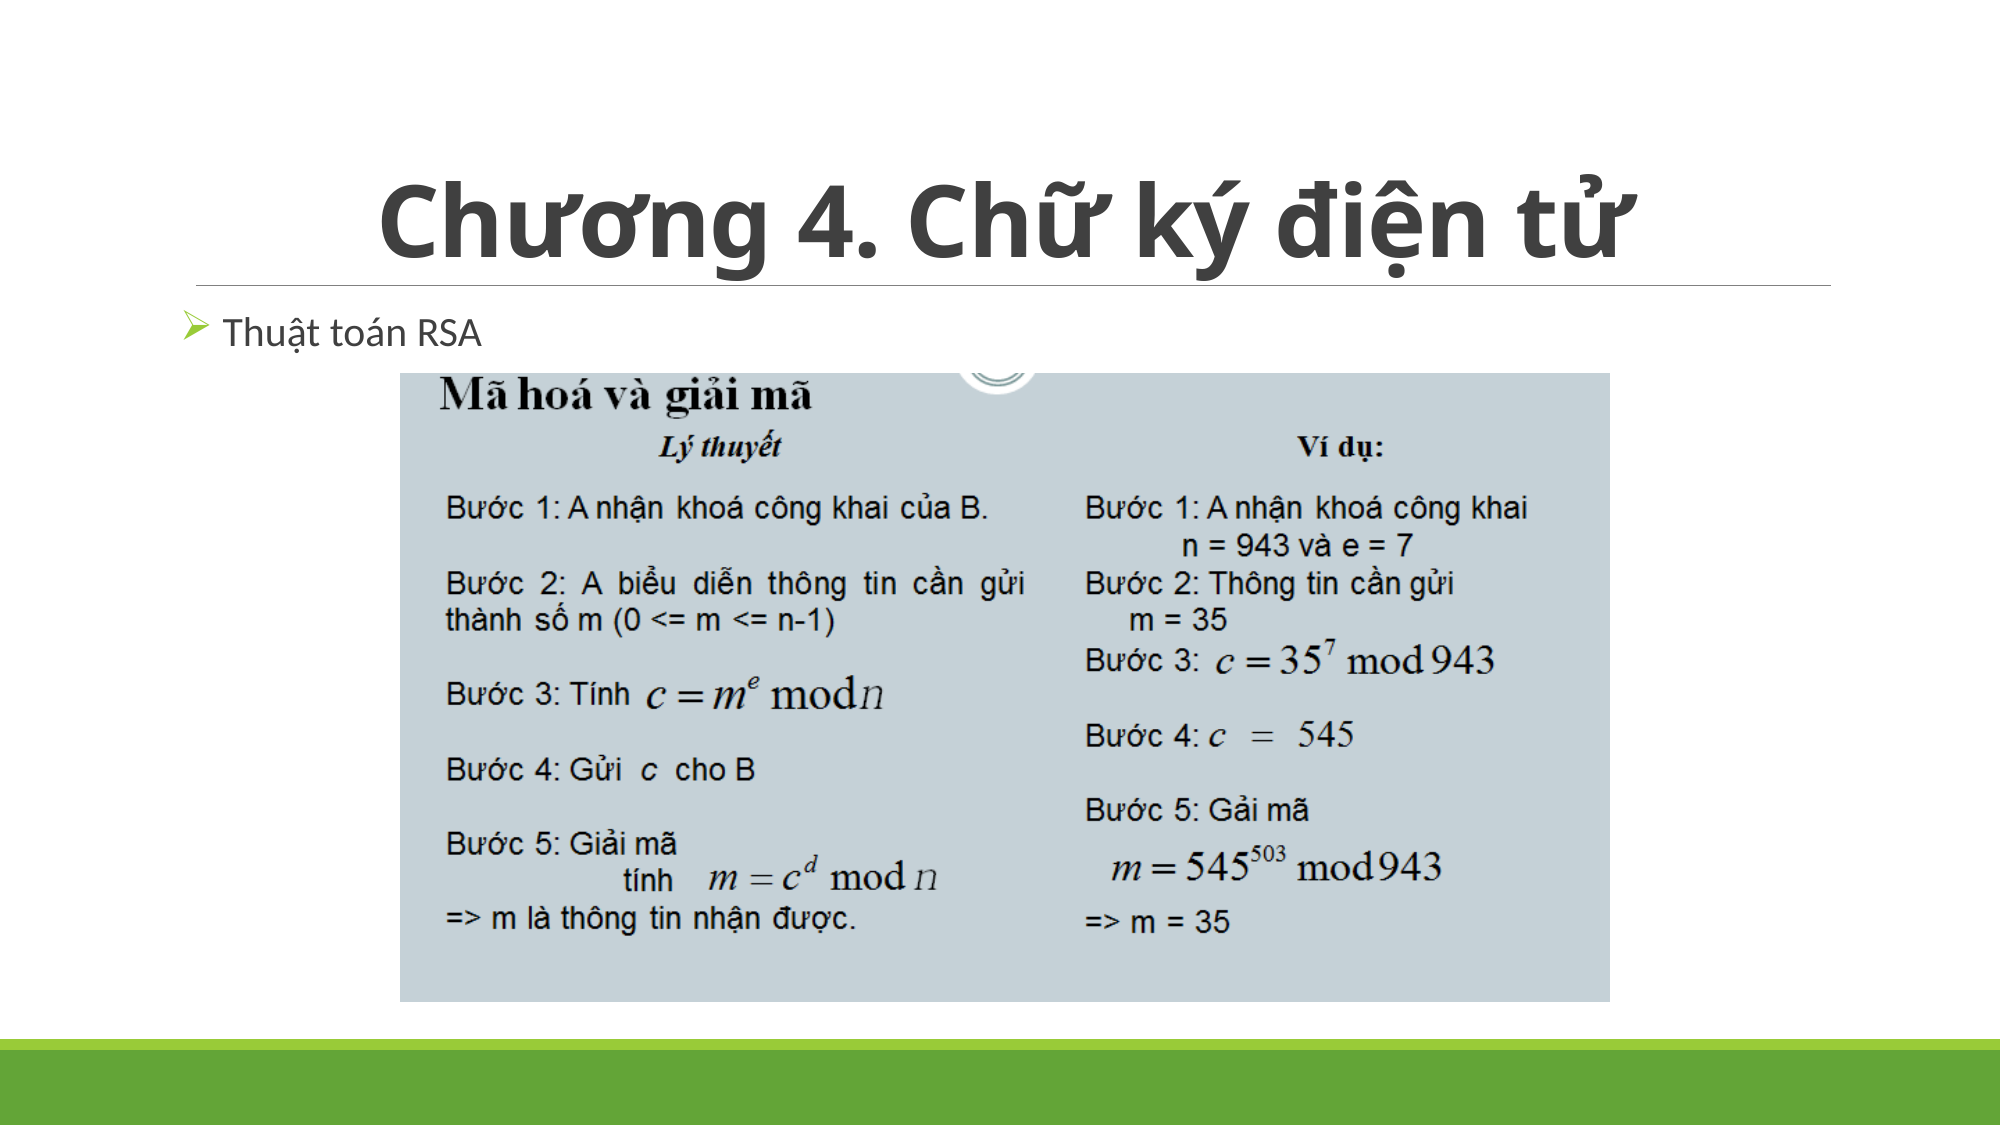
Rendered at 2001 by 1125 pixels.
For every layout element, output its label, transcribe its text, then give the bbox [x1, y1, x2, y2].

title Chương 4. Chữ ký điện tử [180, 47, 1830, 285]
picture [399, 373, 1611, 1003]
list Thuật toán RSA [180, 302, 1830, 963]
